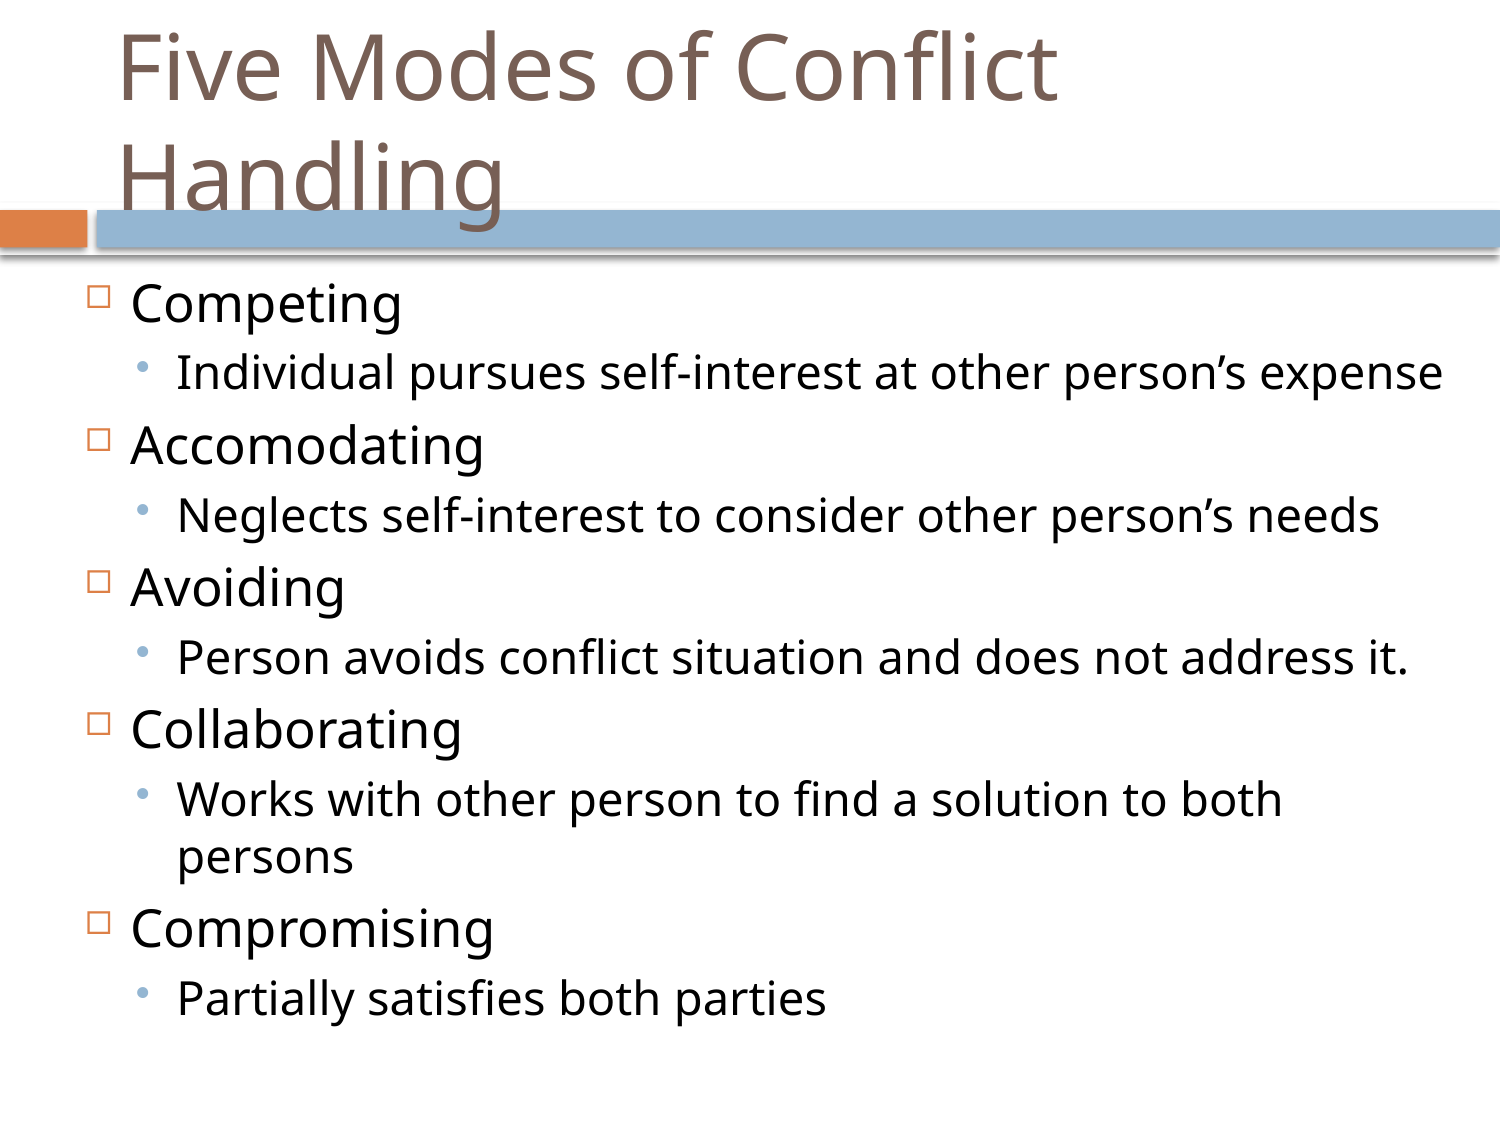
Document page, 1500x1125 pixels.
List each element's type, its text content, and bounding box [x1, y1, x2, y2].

title Five Modes of Conflict Handling [100, 37, 1438, 200]
list Competing Individual pursues self-interest at other person’s expense Accomodating Neglects self-interest to consider other person’s needs Avoiding Person avoids conflict situation and does not address it. Collaborating Works with other person to find a solution to both persons Compromising Partially satisfies both parties [70, 262, 1465, 1090]
